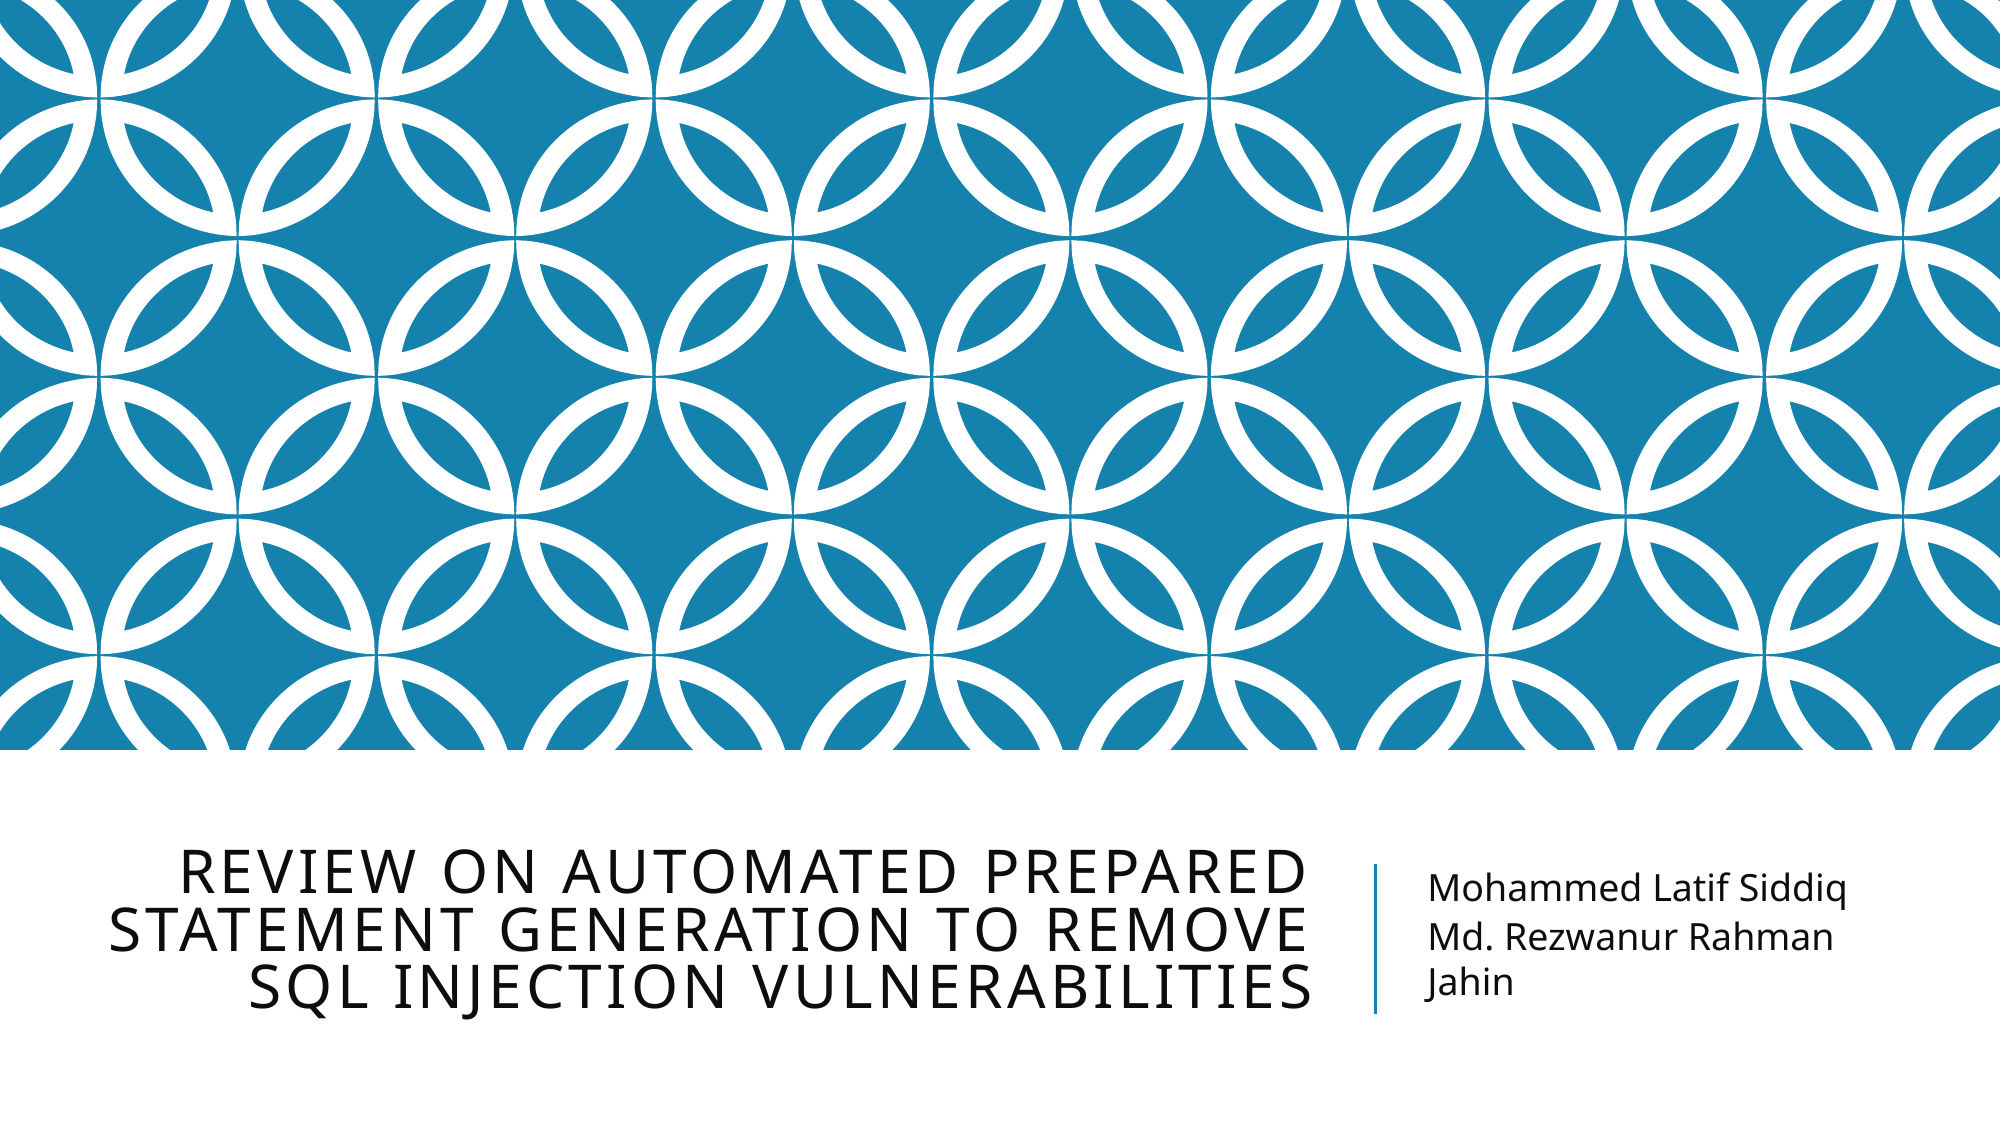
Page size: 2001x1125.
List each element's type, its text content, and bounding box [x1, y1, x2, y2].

title Review On automated prepared statement generation to remove SQL injection vulnerabilities [75, 813, 1330, 1054]
subtitle Mohammed Latif Siddiq Md. Rezwanur Rahman Jahin [1412, 813, 1938, 1054]
